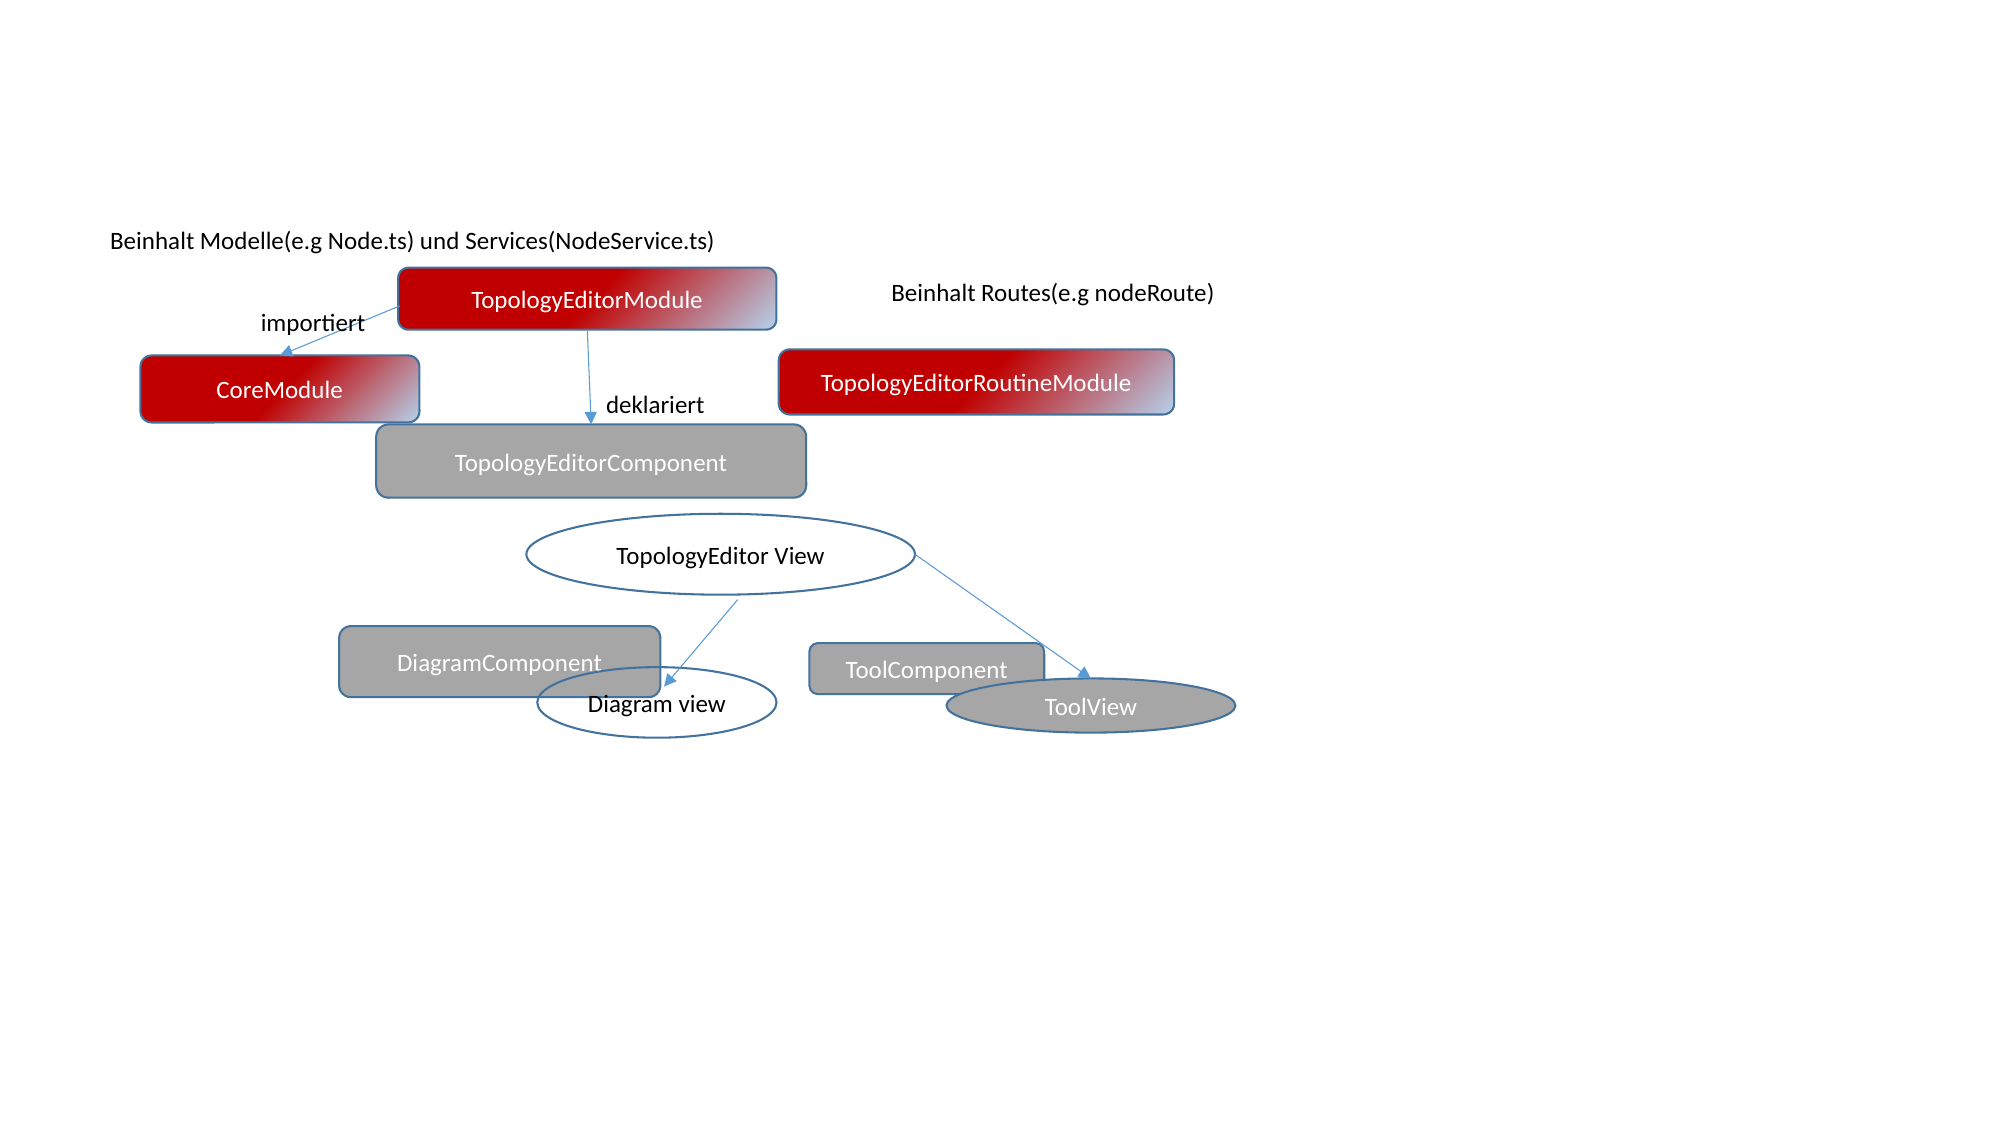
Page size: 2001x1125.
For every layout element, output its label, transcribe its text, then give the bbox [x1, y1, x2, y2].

text_box ToolView [945, 677, 1237, 734]
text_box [279, 305, 400, 356]
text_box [914, 554, 1091, 679]
text_box deklariert [591, 380, 794, 426]
text_box DiagramComponent [338, 625, 662, 699]
text_box TopologyEditor View [525, 512, 917, 596]
text_box importiert [246, 299, 433, 345]
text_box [664, 599, 738, 687]
text_box TopologyEditorComponent [375, 423, 808, 499]
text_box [587, 329, 592, 425]
text_box TopologyEditorRoutineModule [777, 348, 1176, 416]
text_box CoreModule [139, 354, 421, 424]
text_box Diagram view [536, 666, 778, 739]
text_box TopologyEditorModule [397, 266, 778, 331]
text_box ToolComponent [808, 642, 1028, 696]
text_box Beinhalt Modelle(e.g Node.ts) und Services(NodeService.ts) [95, 216, 741, 262]
text_box Beinhalt Routes(e.g nodeRoute) [876, 268, 1236, 314]
